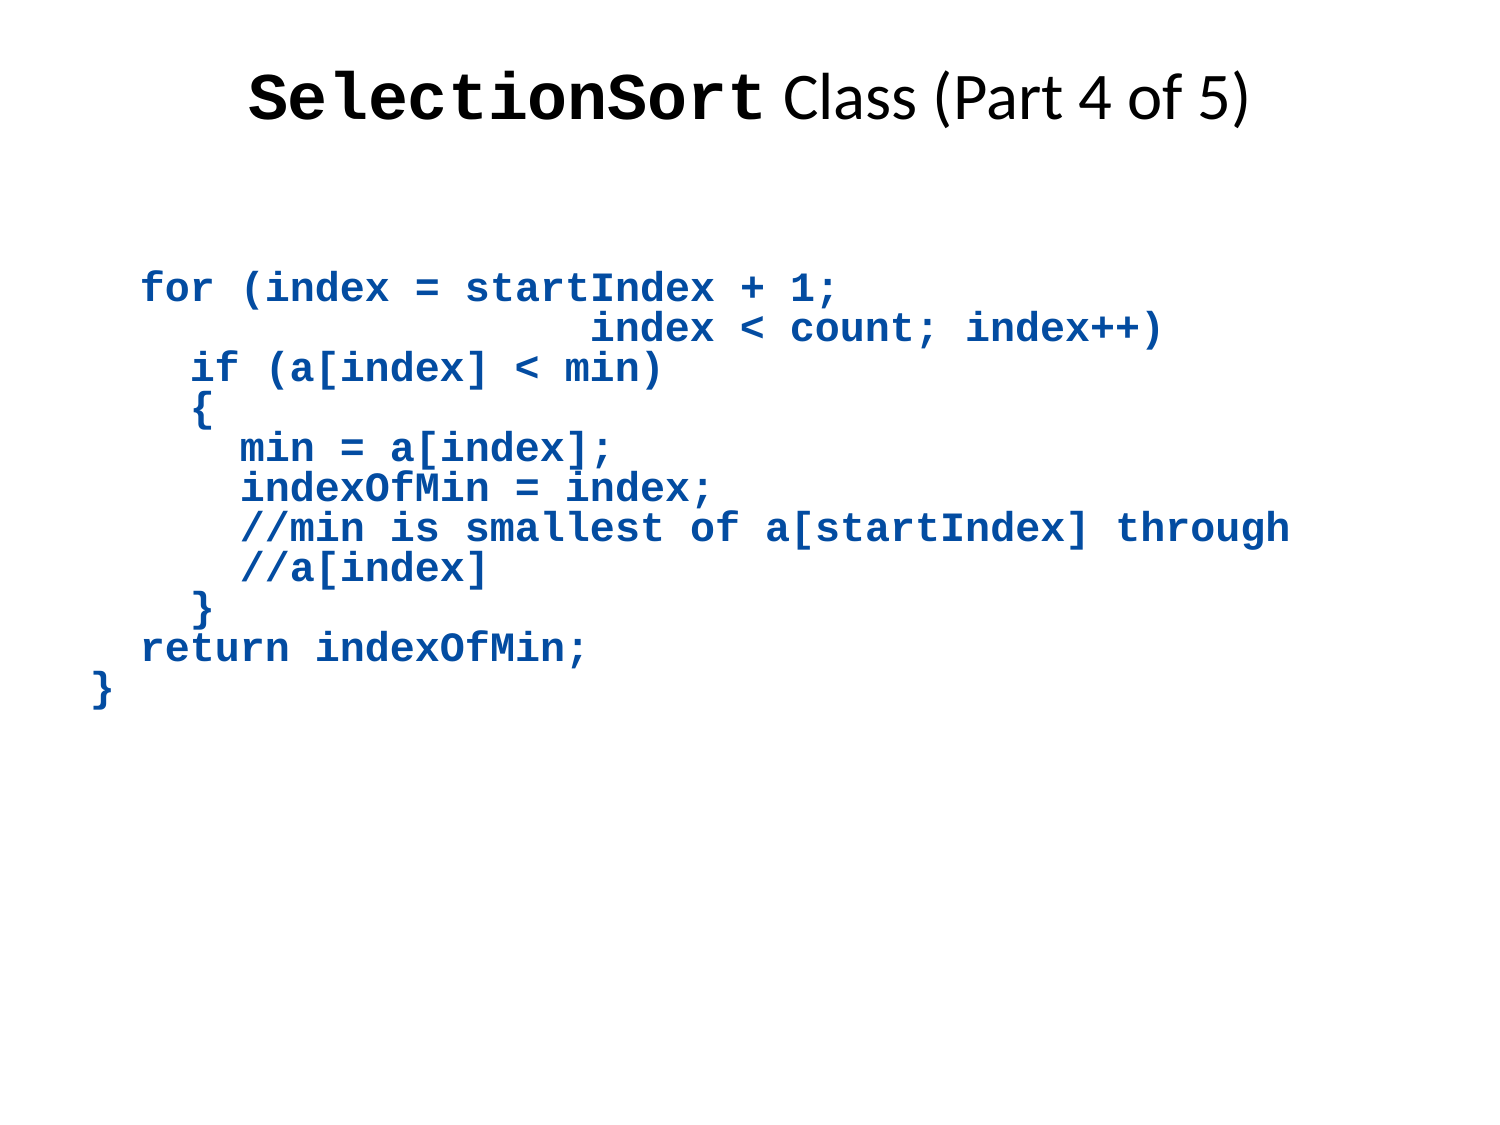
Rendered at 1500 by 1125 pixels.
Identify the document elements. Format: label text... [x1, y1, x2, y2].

title SelectionSort Class (Part 4 of 5) [75, 45, 1425, 233]
list for (index = startIndex + 1; index < count; index++) if (a[index] < min) { min = a[index]; indexOfMin = index; //min is smallest of a[startIndex] through //a[index] } return indexOfMin; } [75, 262, 1425, 1005]
